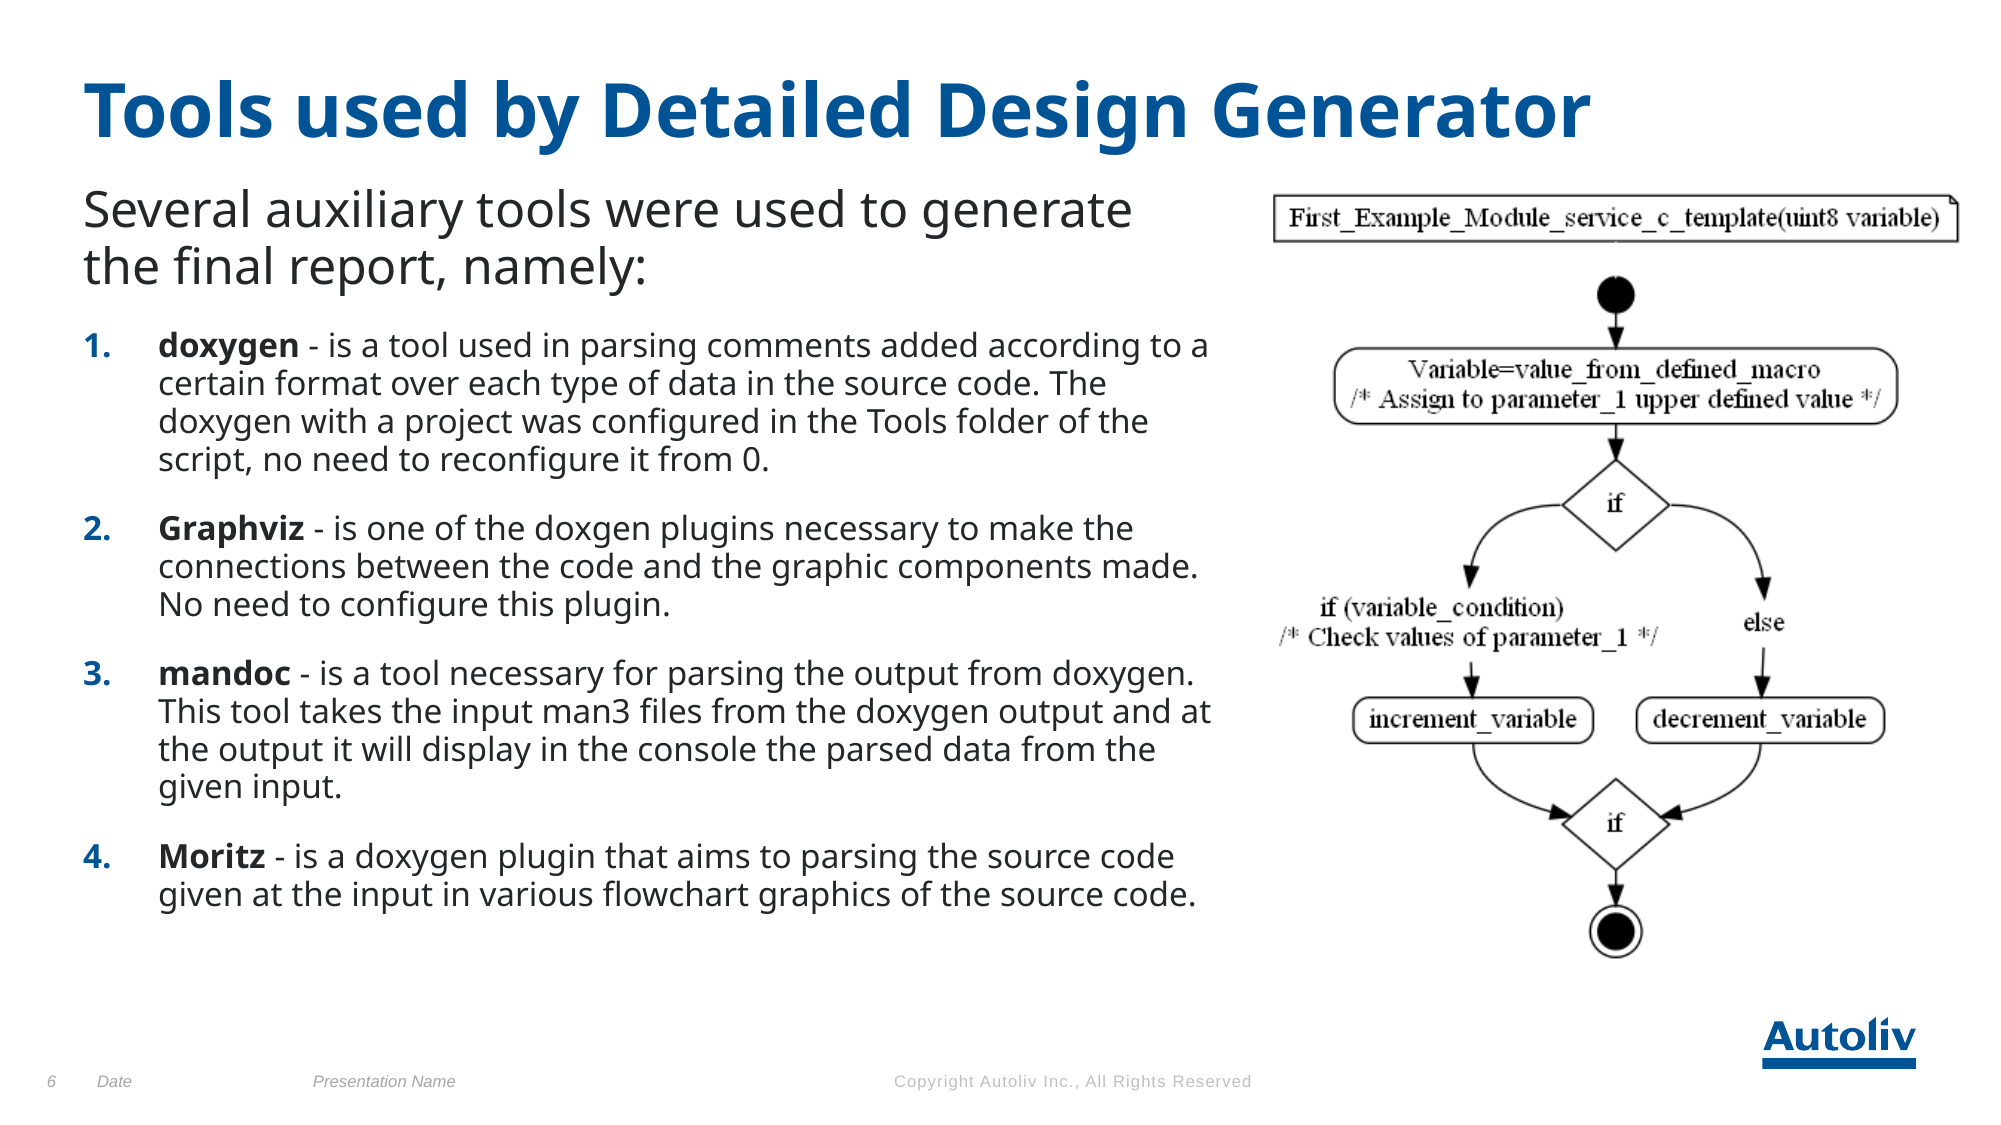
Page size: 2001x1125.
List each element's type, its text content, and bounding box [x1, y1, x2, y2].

slide_number 6 [19, 1055, 85, 1091]
title Tools used by Detailed Design Generator [83, 72, 1917, 235]
picture [1223, 188, 2000, 966]
slide_number Date [97, 1055, 298, 1091]
list Several auxiliary tools were used to generate the final report, namely: doxygen - is a tool used in parsing comments added according to a certain format over each type of data in the source code. The doxygen with a project was configured in the Tools folder of the script, no need to reconfigure it from 0. Graphviz - is one of the doxgen plugins necessary to make the connections between the code and the graphic components made. No need to configure this plugin. mandoc - is a tool necessary for parsing the output from doxygen. This tool takes the input man3 files from the doxygen output and at the output it will display in the console the parsed data from the given input. Moritz - is a doxygen plugin that aims to parsing the source code given at the input in various flowchart graphics of the source code. [83, 181, 1221, 944]
footer Presentation Name [312, 1055, 845, 1091]
